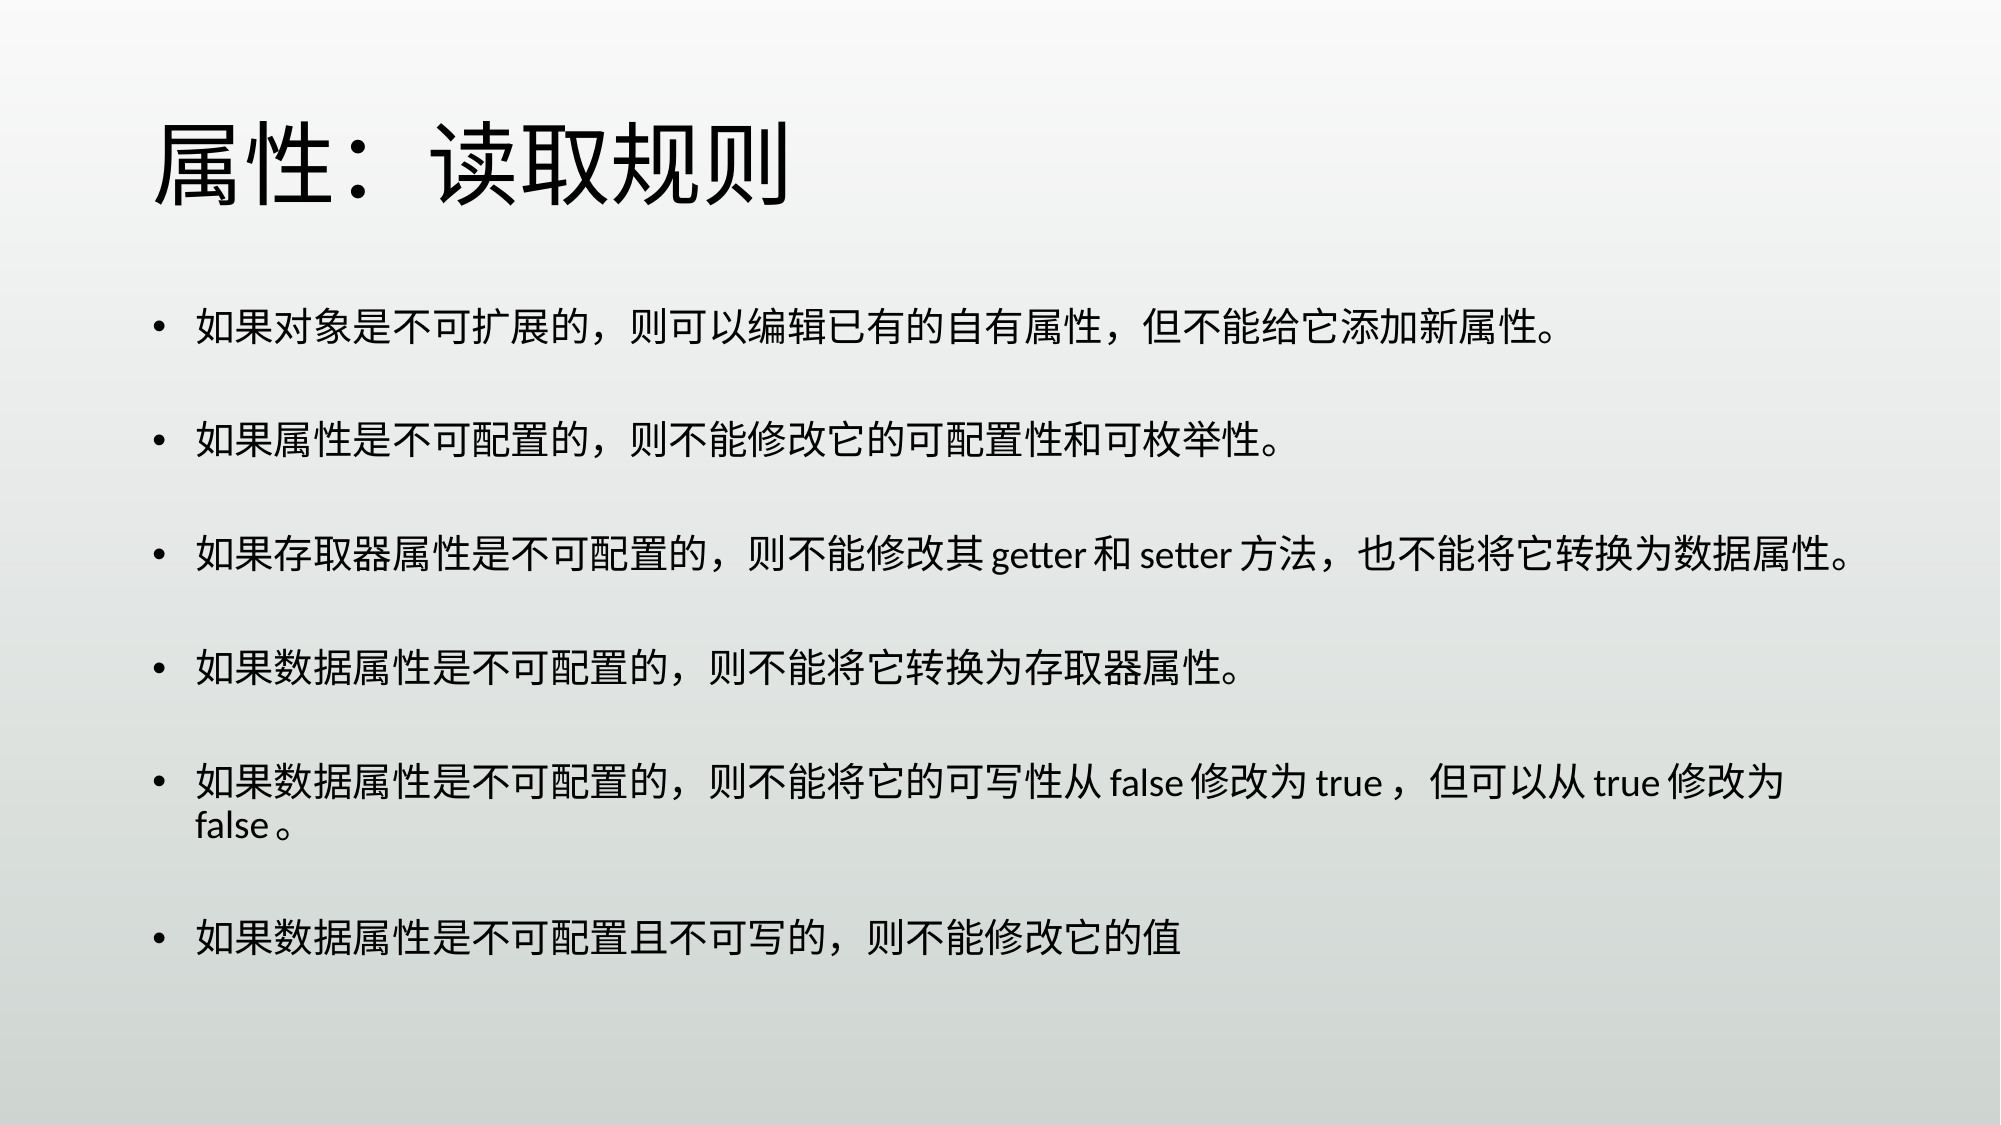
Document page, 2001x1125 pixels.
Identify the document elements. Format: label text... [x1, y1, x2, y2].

title 属性：读取规则 [137, 59, 1863, 278]
list 如果对象是不可扩展的，则可以编辑已有的自有属性，但不能给它添加新属性。 如果属性是不可配置的，则不能修改它的可配置性和可枚举性。 如果存取器属性是不可配置的，则不能修改其getter和setter方法，也不能将它转换为数据属性。 如果数据属性是不可配置的，则不能将它转换为存取器属性。 如果数据属性是不可配置的，则不能将它的可写性从false修改为true，但可以从true修改为false。 如果数据属性是不可配置且不可写的，则不能修改它的值 [137, 299, 1863, 1014]
